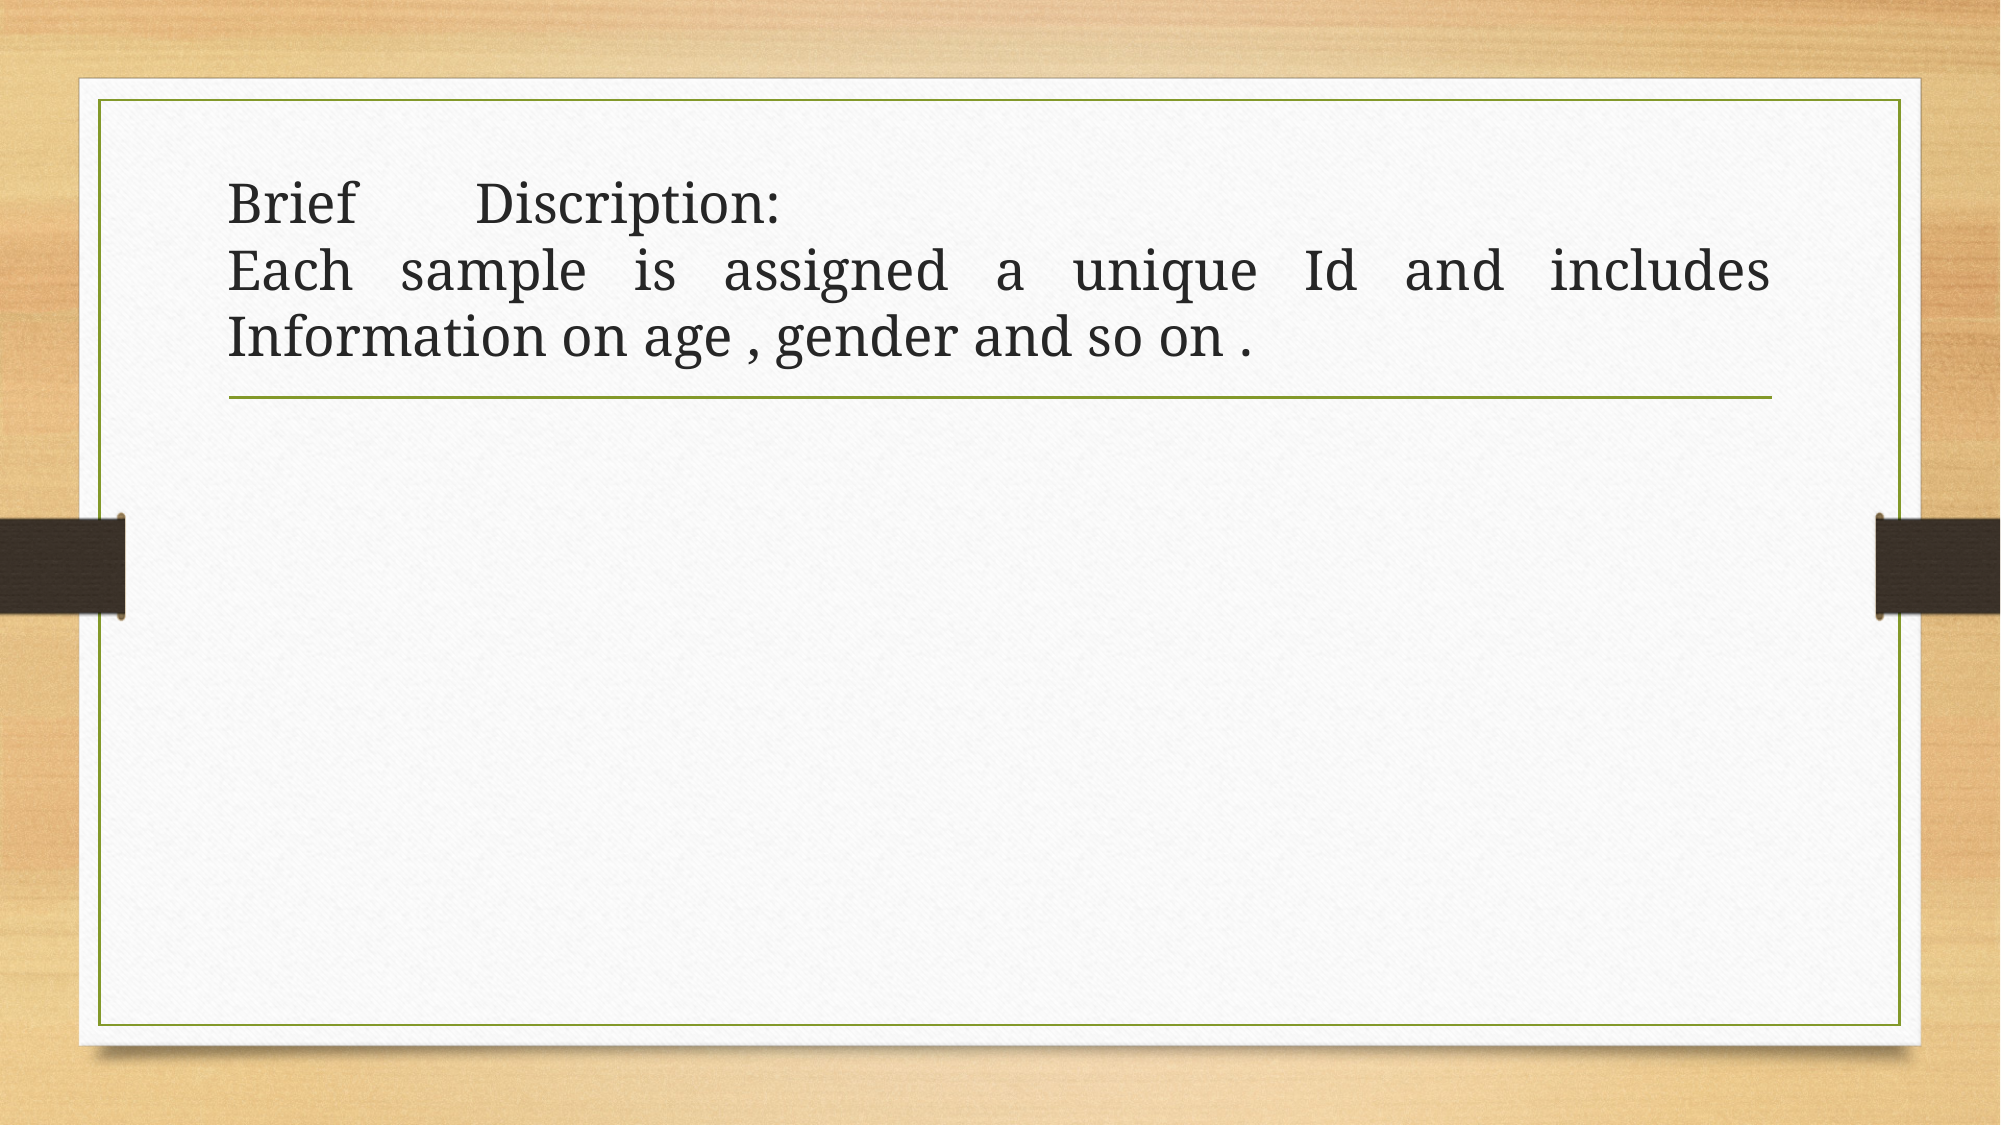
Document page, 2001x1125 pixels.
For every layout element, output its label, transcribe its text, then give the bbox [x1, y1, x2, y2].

title Brief Discription: Each sample is assigned a unique Id and includes Information on age , gender and so on . [212, 161, 1788, 375]
picture [0, 0, 2001, 1125]
